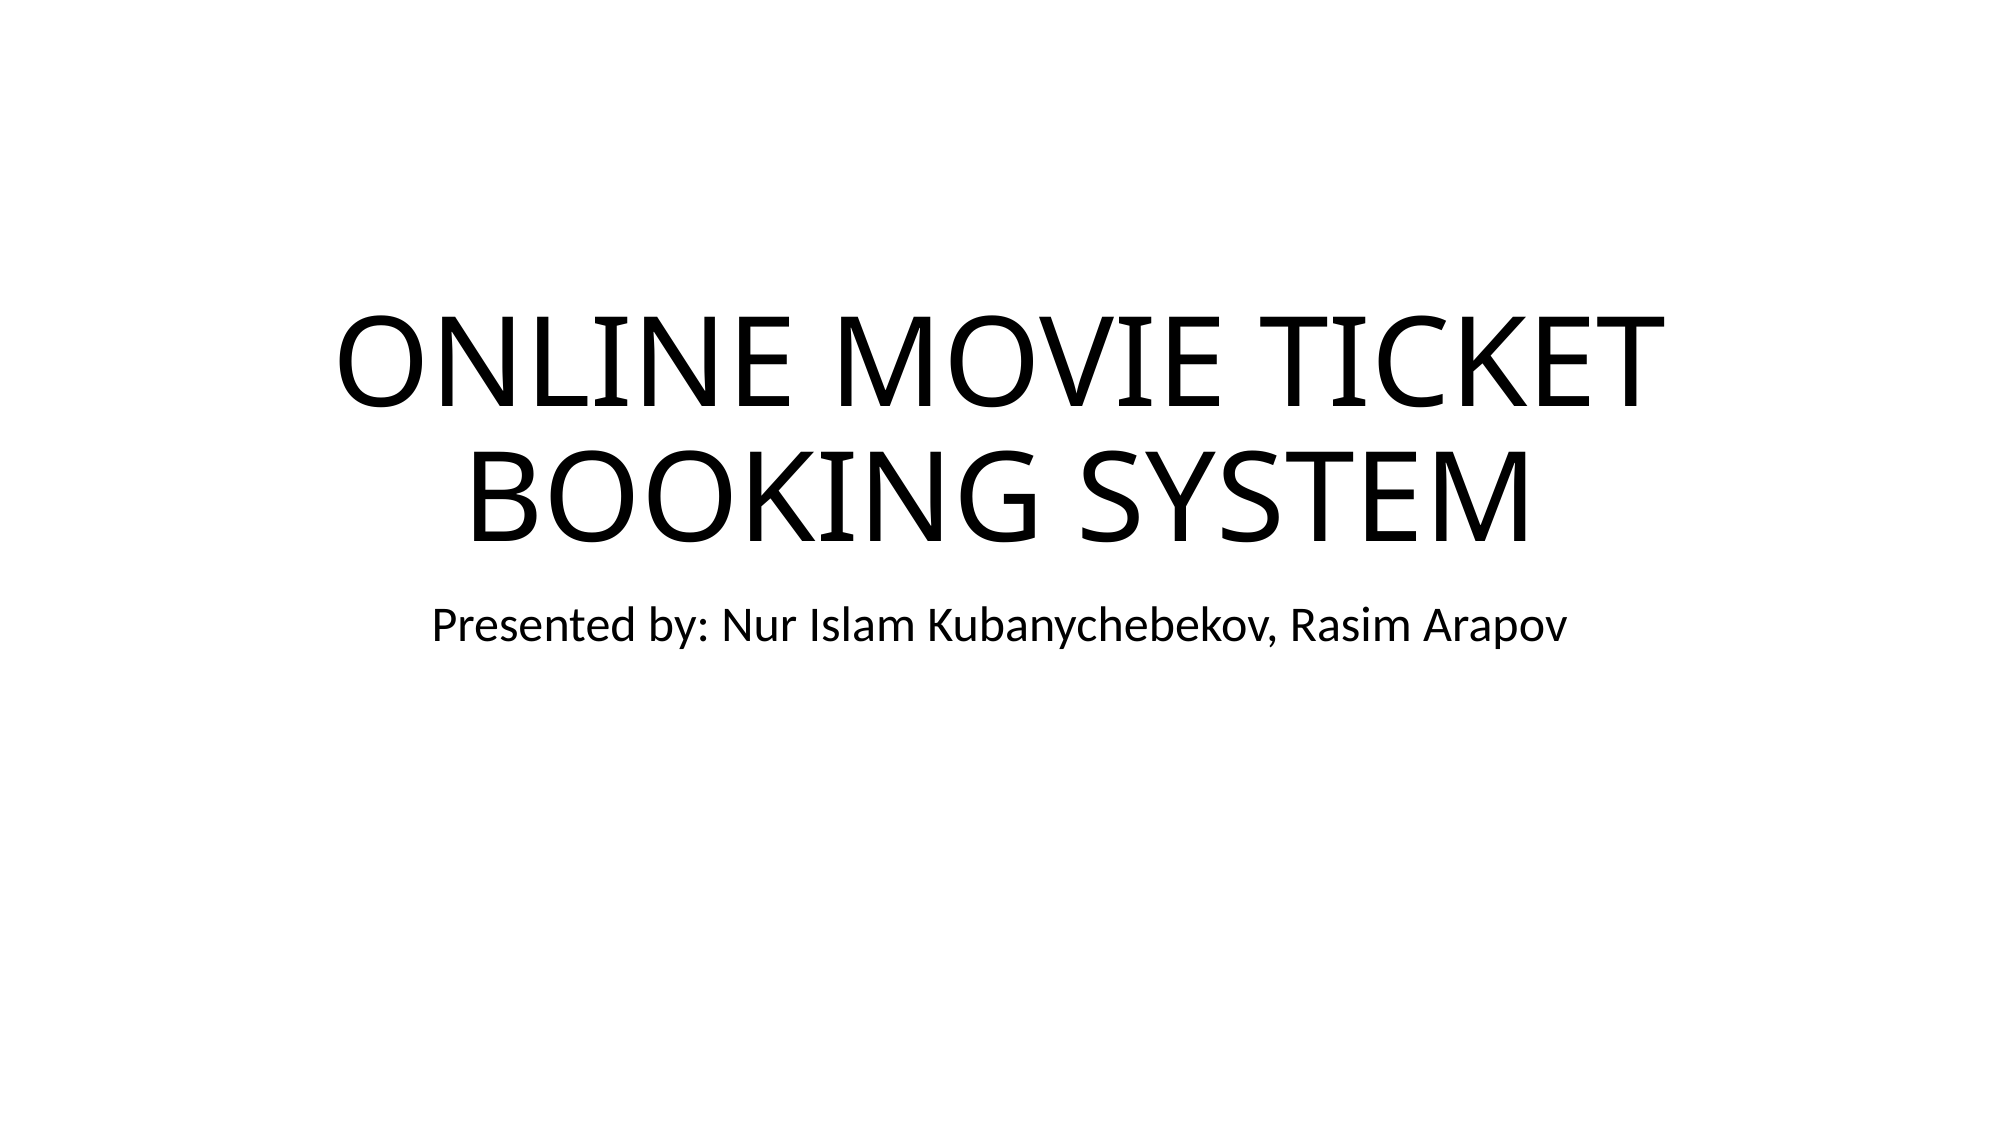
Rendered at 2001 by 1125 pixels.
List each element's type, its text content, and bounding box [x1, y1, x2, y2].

subtitle Presented by: Nur Islam Kubanychebekov, Rasim Arapov [249, 590, 1750, 863]
title ONLINE MOVIE TICKET BOOKING SYSTEM [249, 184, 1750, 576]
